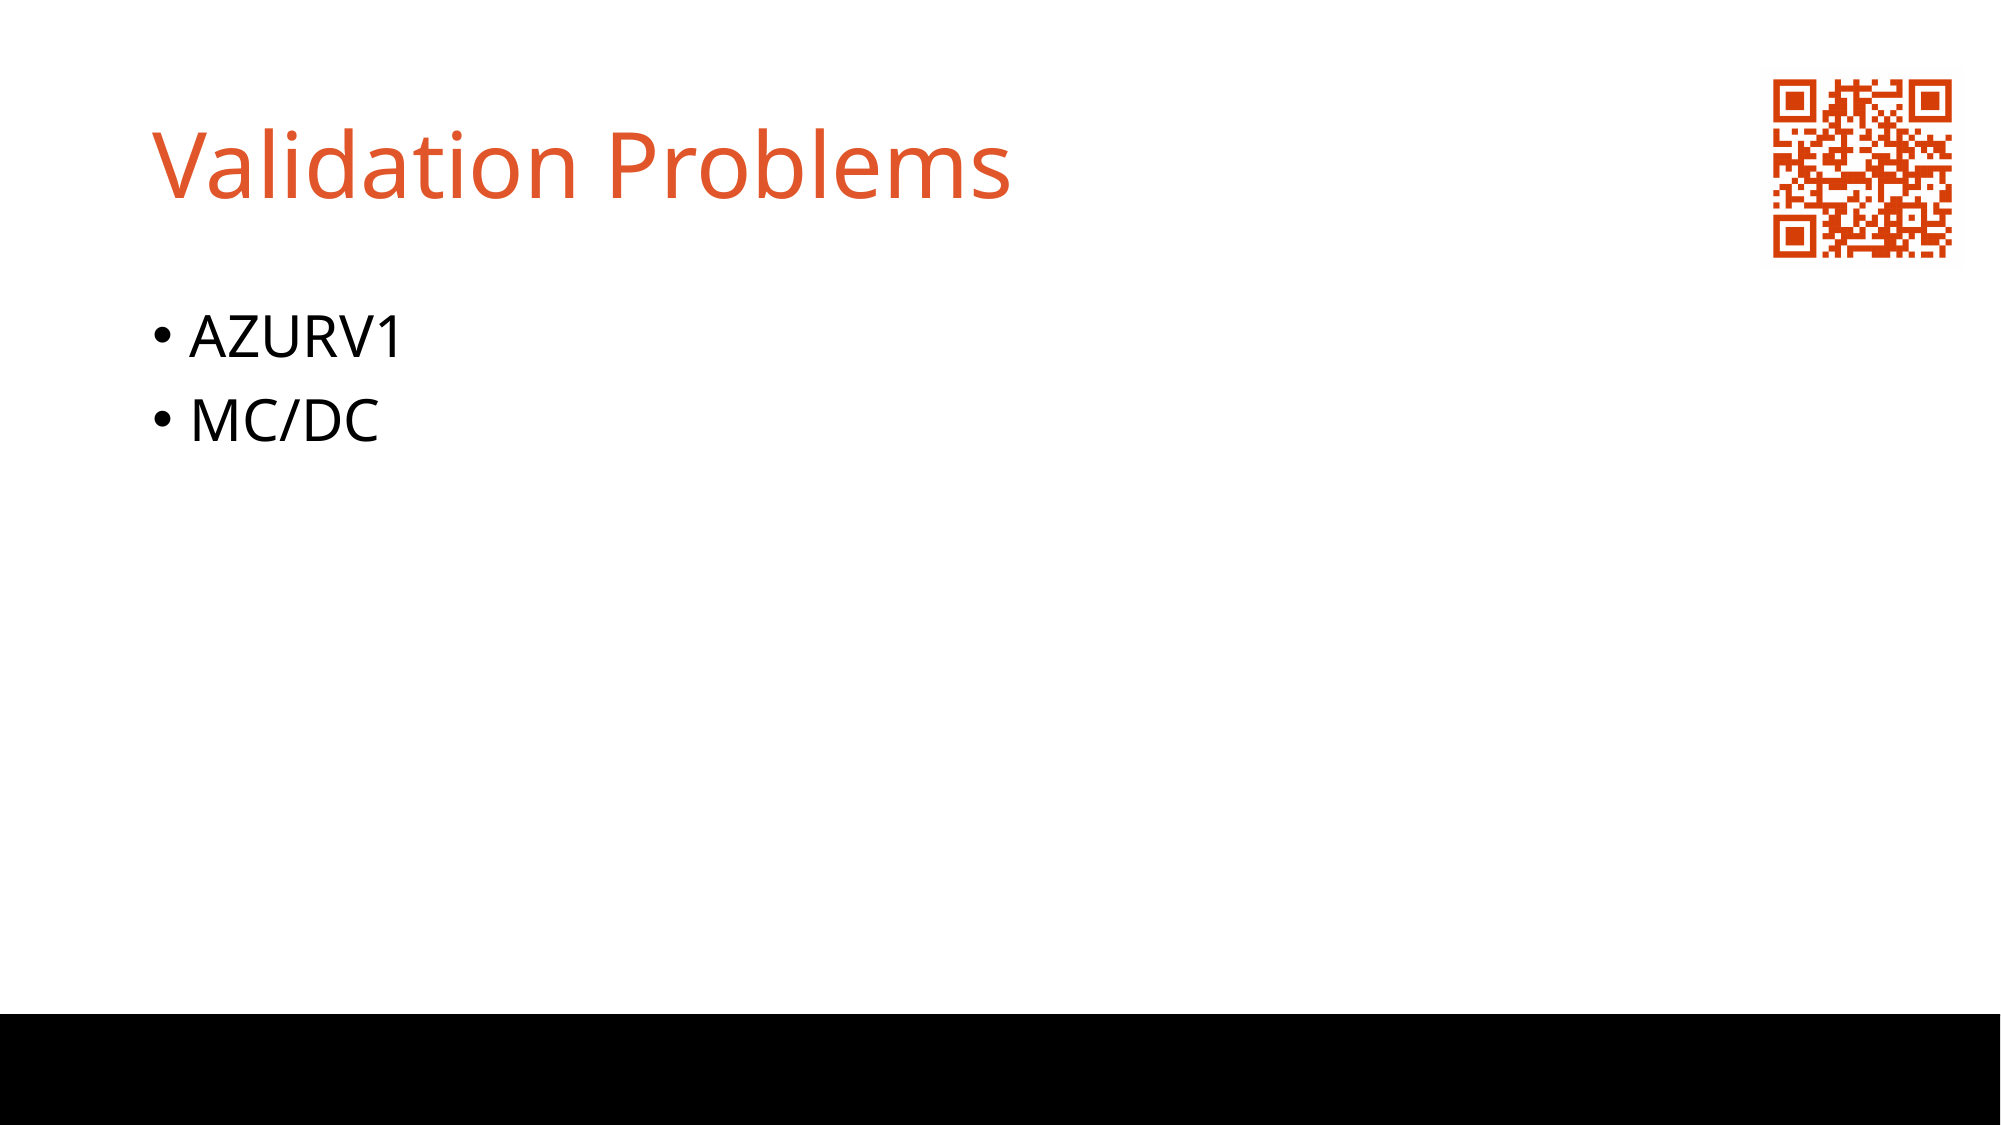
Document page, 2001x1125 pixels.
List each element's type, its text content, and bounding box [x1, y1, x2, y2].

picture [1761, 67, 1964, 270]
list AZURV1 MC/DC [137, 299, 1863, 1014]
title Validation Problems [137, 59, 1709, 278]
